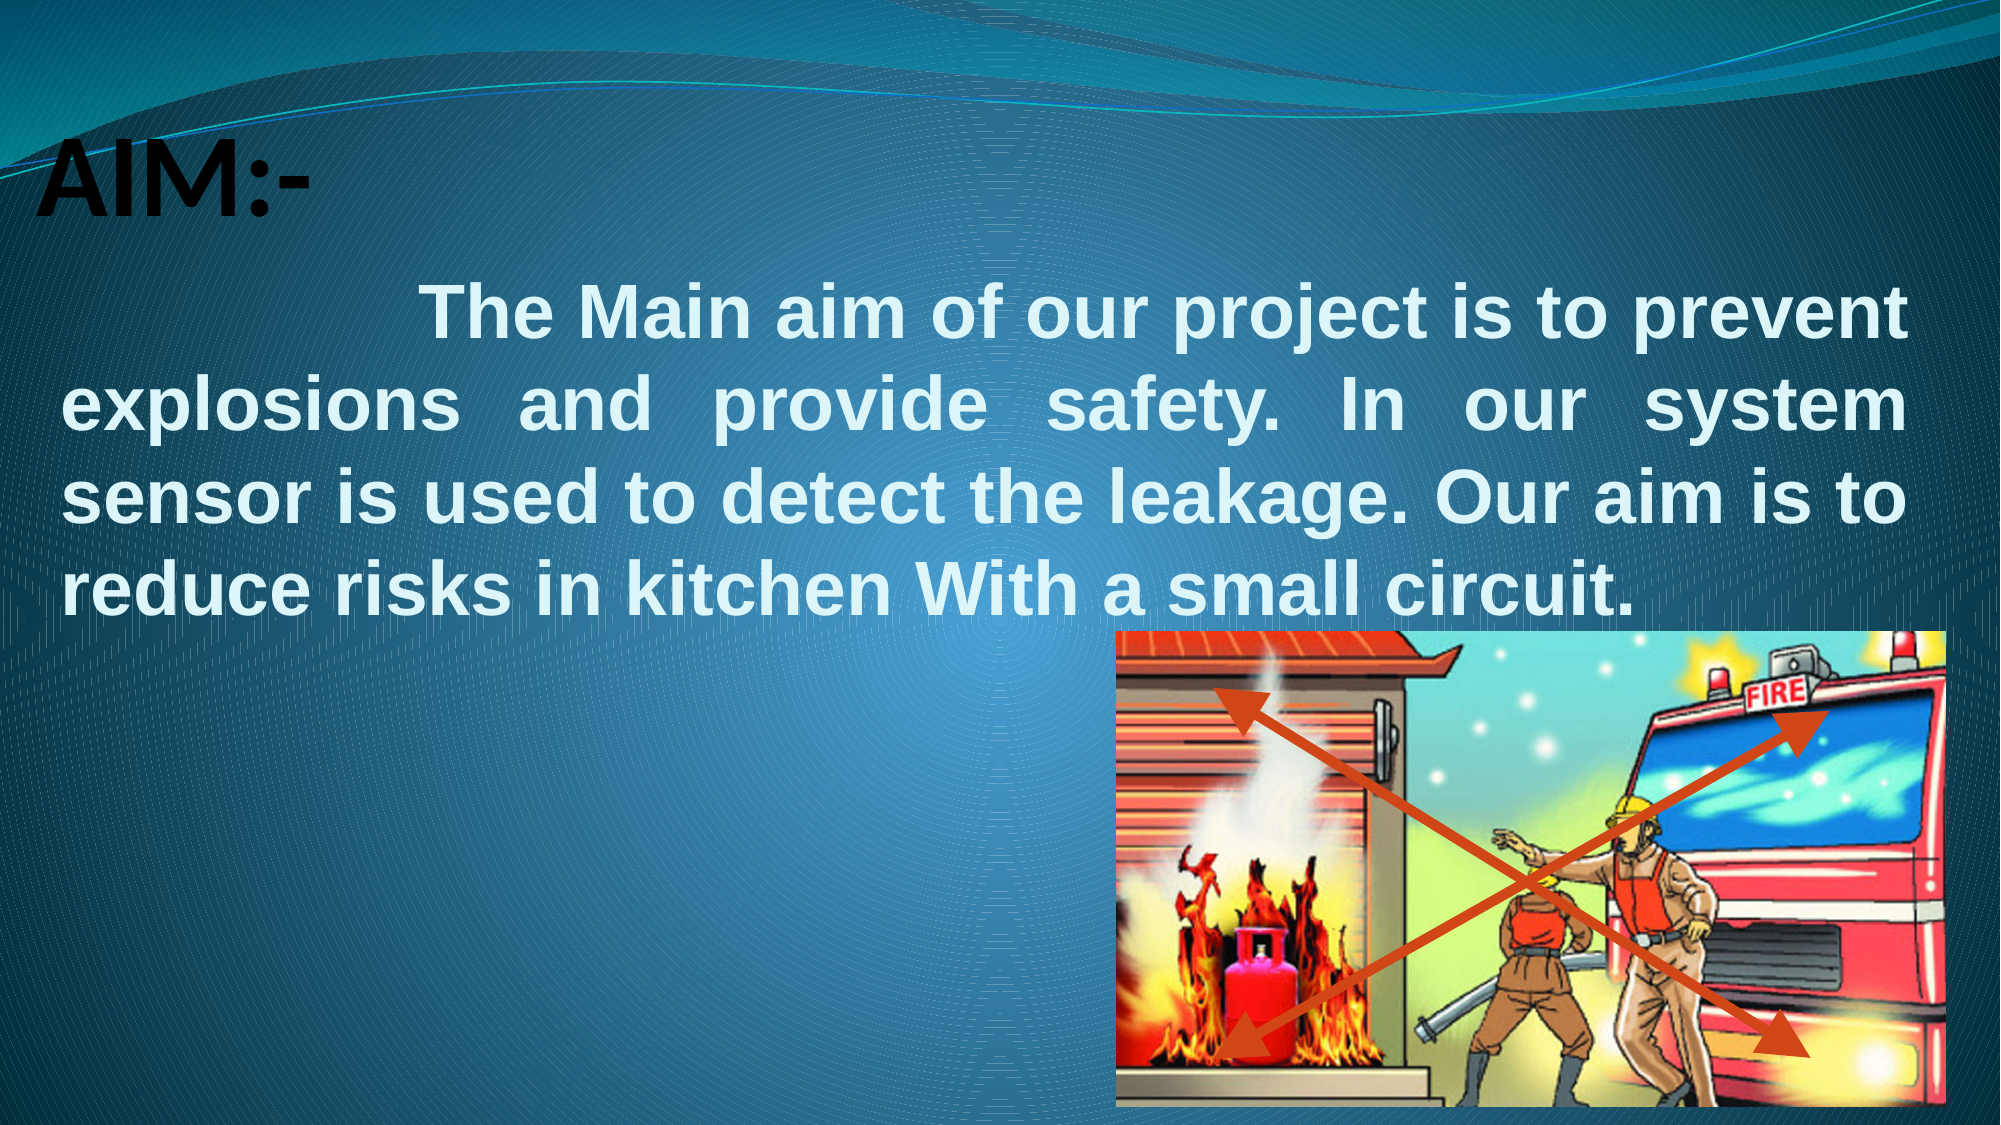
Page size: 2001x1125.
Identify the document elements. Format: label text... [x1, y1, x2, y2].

picture [1115, 631, 1946, 1108]
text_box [1212, 710, 1830, 1060]
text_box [1212, 687, 1811, 710]
title AIM:- [36, 125, 669, 213]
text_box The Main aim of our project is to prevent explosions and provide safety. In our system sensor is used to detect the leakage. Our aim is to reduce risks in kitchen With a small circuit. [45, 253, 1927, 639]
